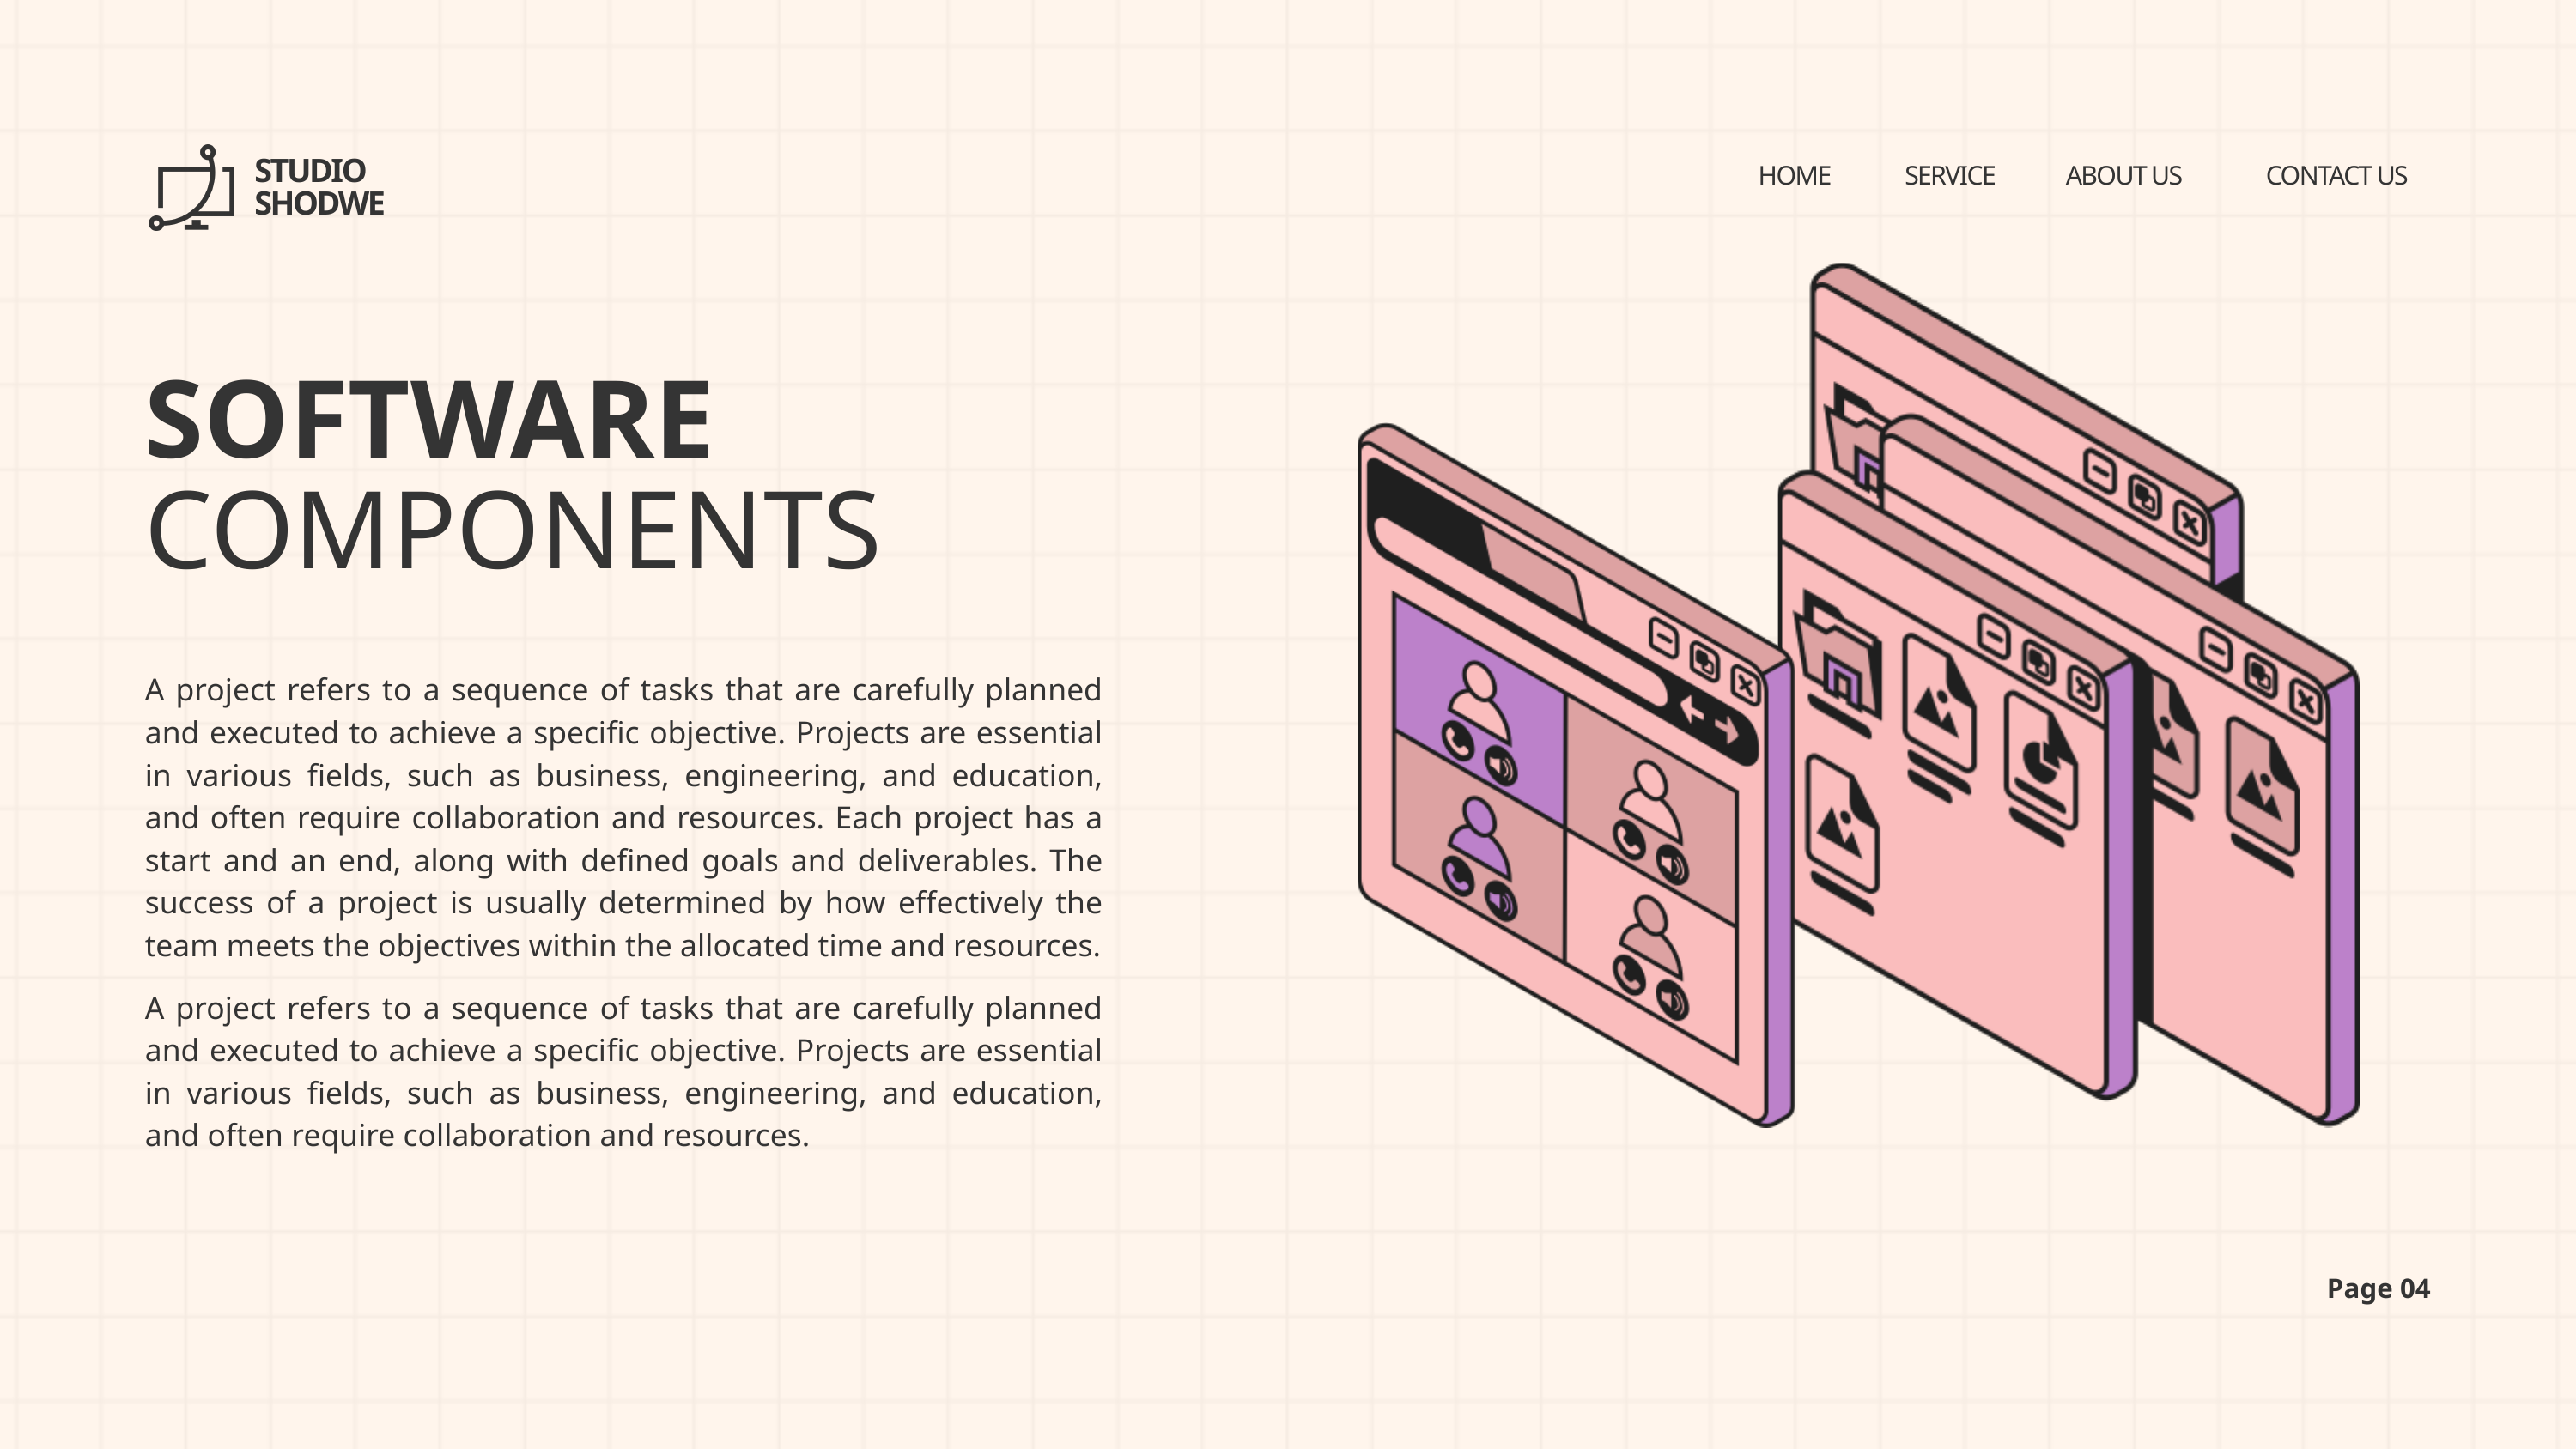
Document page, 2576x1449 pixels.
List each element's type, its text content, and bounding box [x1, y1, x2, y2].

text_box STUDIO SHODWE [254, 156, 418, 222]
text_box CONTACT US [2243, 156, 2432, 191]
text_box A project refers to a sequence of tasks that are carefully planned and executed to achieve a specific objective. Projects are essential in various fields, such as business, engineering, and education, and often require collaboration and resources. Each project has a start and an end, along with defined goals and deliverables. The success of a project is usually determined by how effectively the team meets the objectives within the allocated time and resources. [144, 664, 1103, 963]
text_box [149, 144, 234, 231]
text_box SOFTWARE [144, 329, 1141, 440]
text_box Page 04 [2289, 1266, 2432, 1304]
text_box [0, 0, 2576, 1449]
text_box ABOUT US [2046, 156, 2202, 191]
text_box SERVICE [1891, 156, 2011, 191]
text_box [1358, 422, 1795, 1128]
text_box COMPONENTS [144, 440, 1141, 591]
text_box A project refers to a sequence of tasks that are carefully planned and executed to achieve a specific objective. Projects are essential in various fields, such as business, engineering, and education, and often require collaboration and resources. [144, 982, 1103, 1153]
text_box [1777, 263, 2360, 1128]
text_box HOME [1735, 156, 1855, 191]
